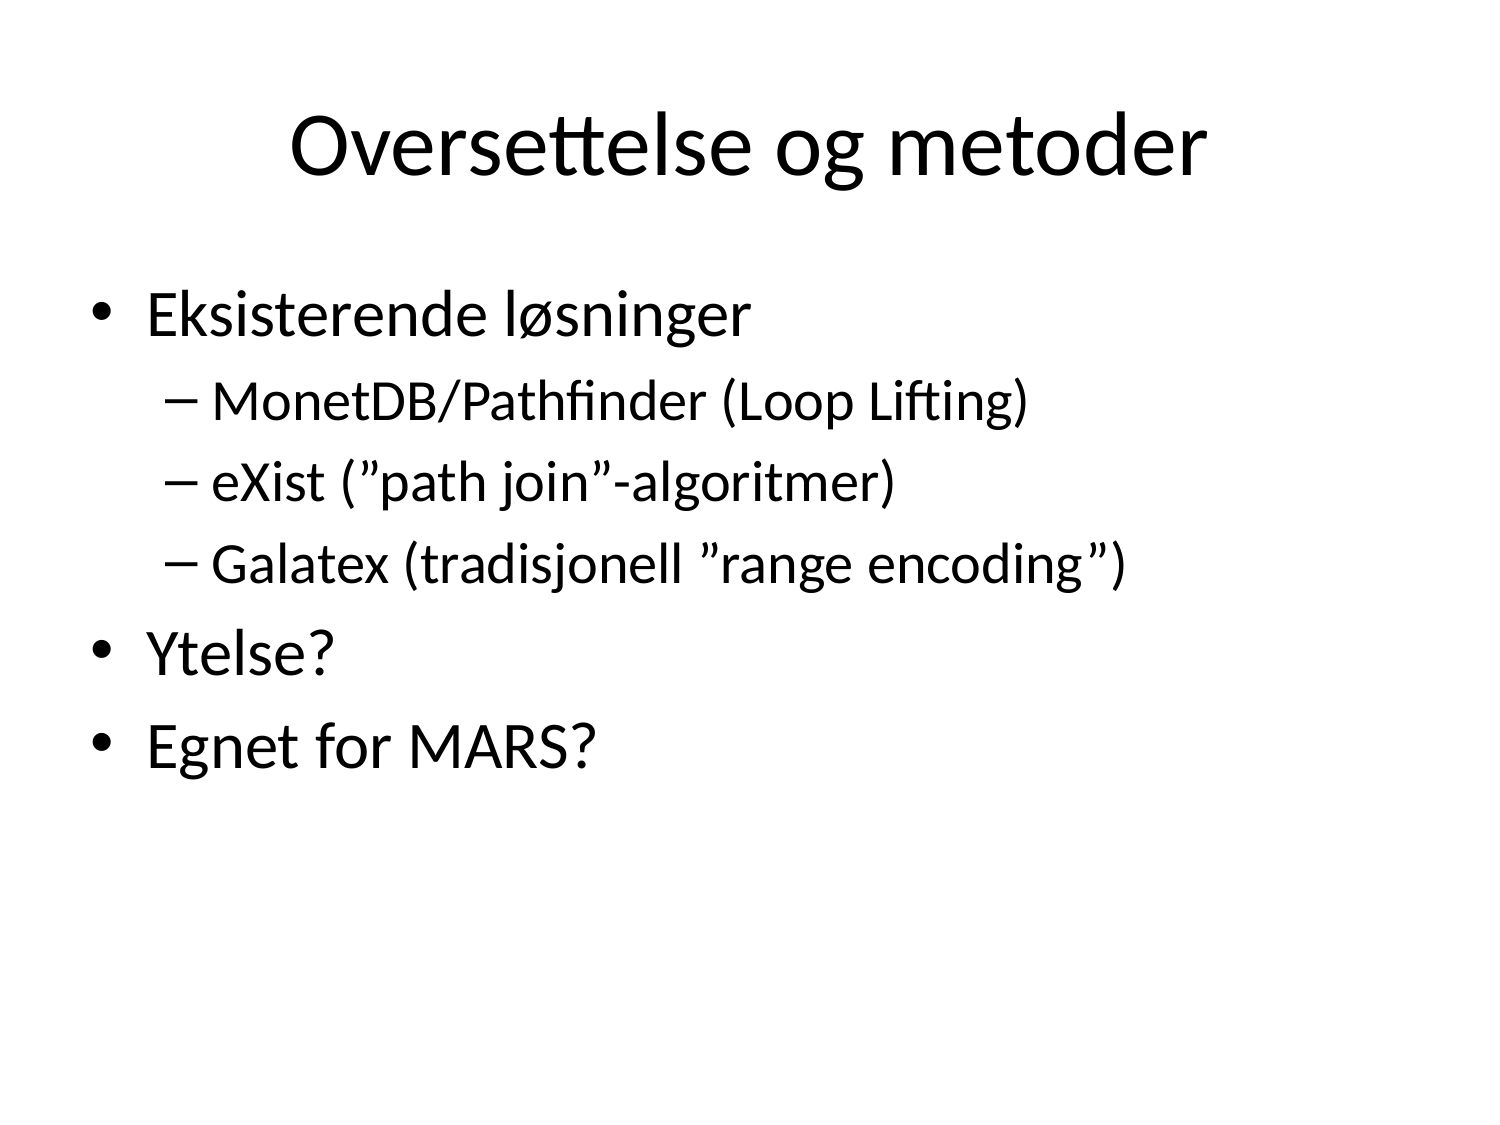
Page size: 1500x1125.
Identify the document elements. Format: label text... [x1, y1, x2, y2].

title Oversettelse og metoder [75, 45, 1425, 233]
list Eksisterende løsninger MonetDB/Pathfinder (Loop Lifting) eXist (”path join”-algoritmer) Galatex (tradisjonell ”range encoding”) Ytelse? Egnet for MARS? [75, 262, 1425, 1005]
